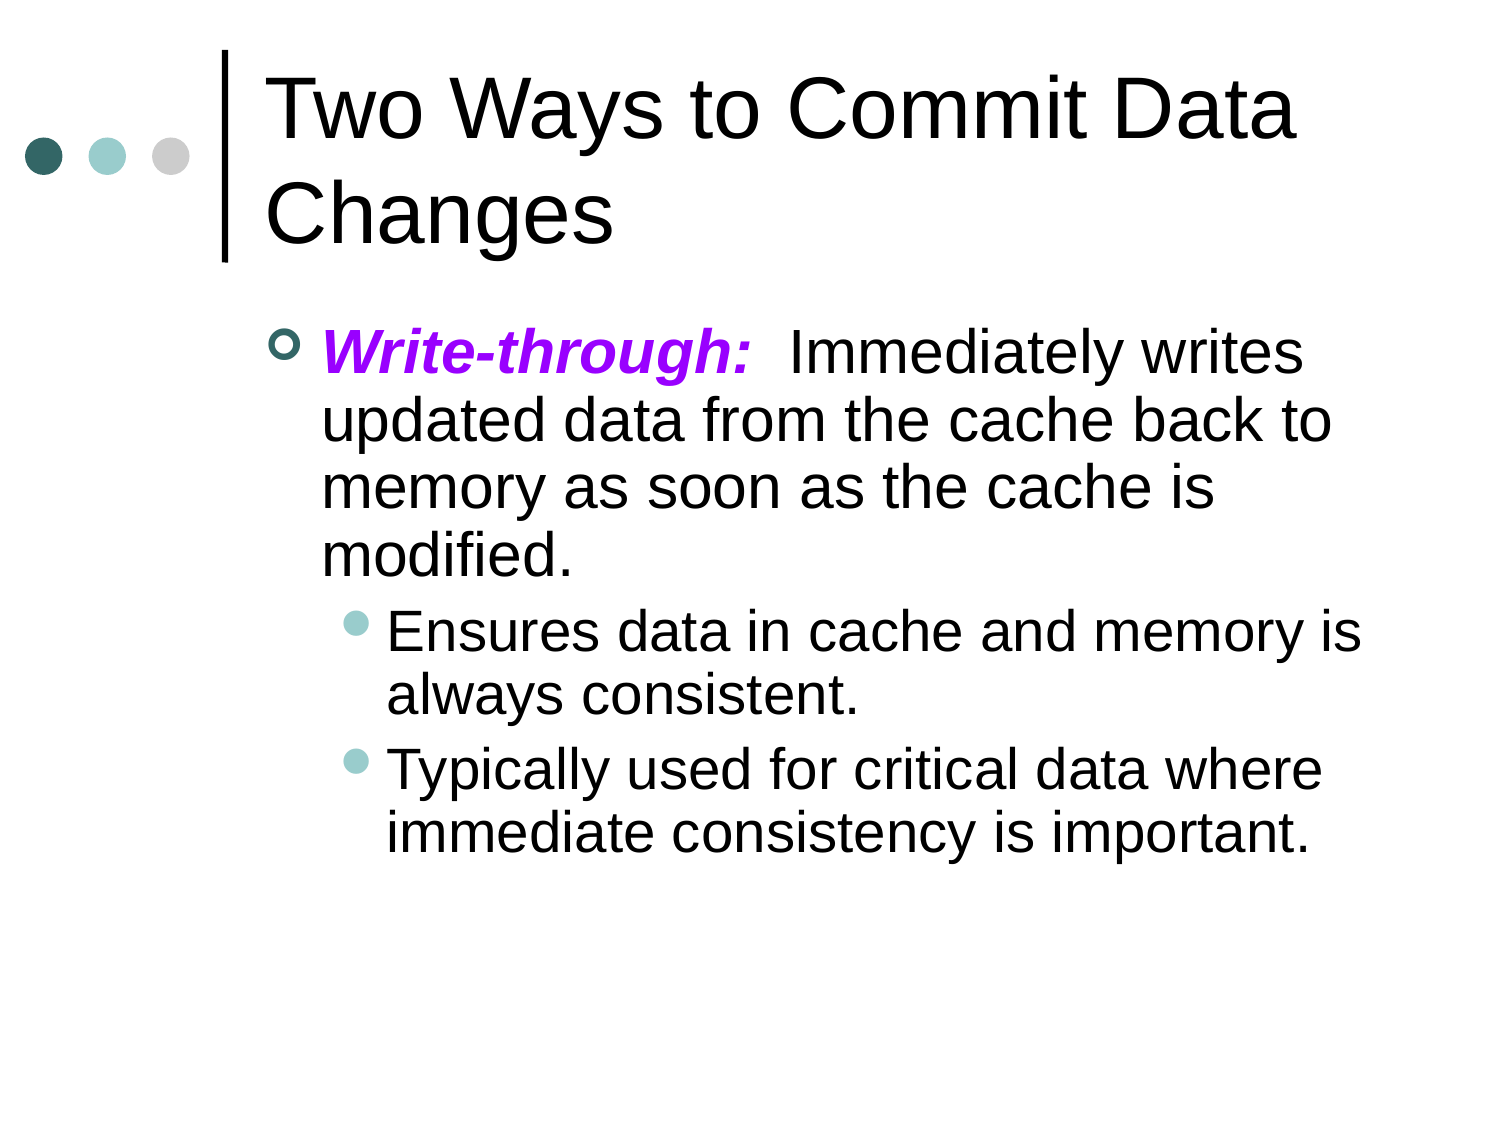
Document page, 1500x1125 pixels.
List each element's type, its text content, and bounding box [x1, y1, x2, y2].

title Two Ways to Commit Data Changes [249, 31, 1400, 282]
list Write-through: Immediately writes updated data from the cache back to memory as soon as the cache is modified. Ensures data in cache and memory is always consistent. Typically used for critical data where immediate consistency is important. [249, 312, 1400, 988]
